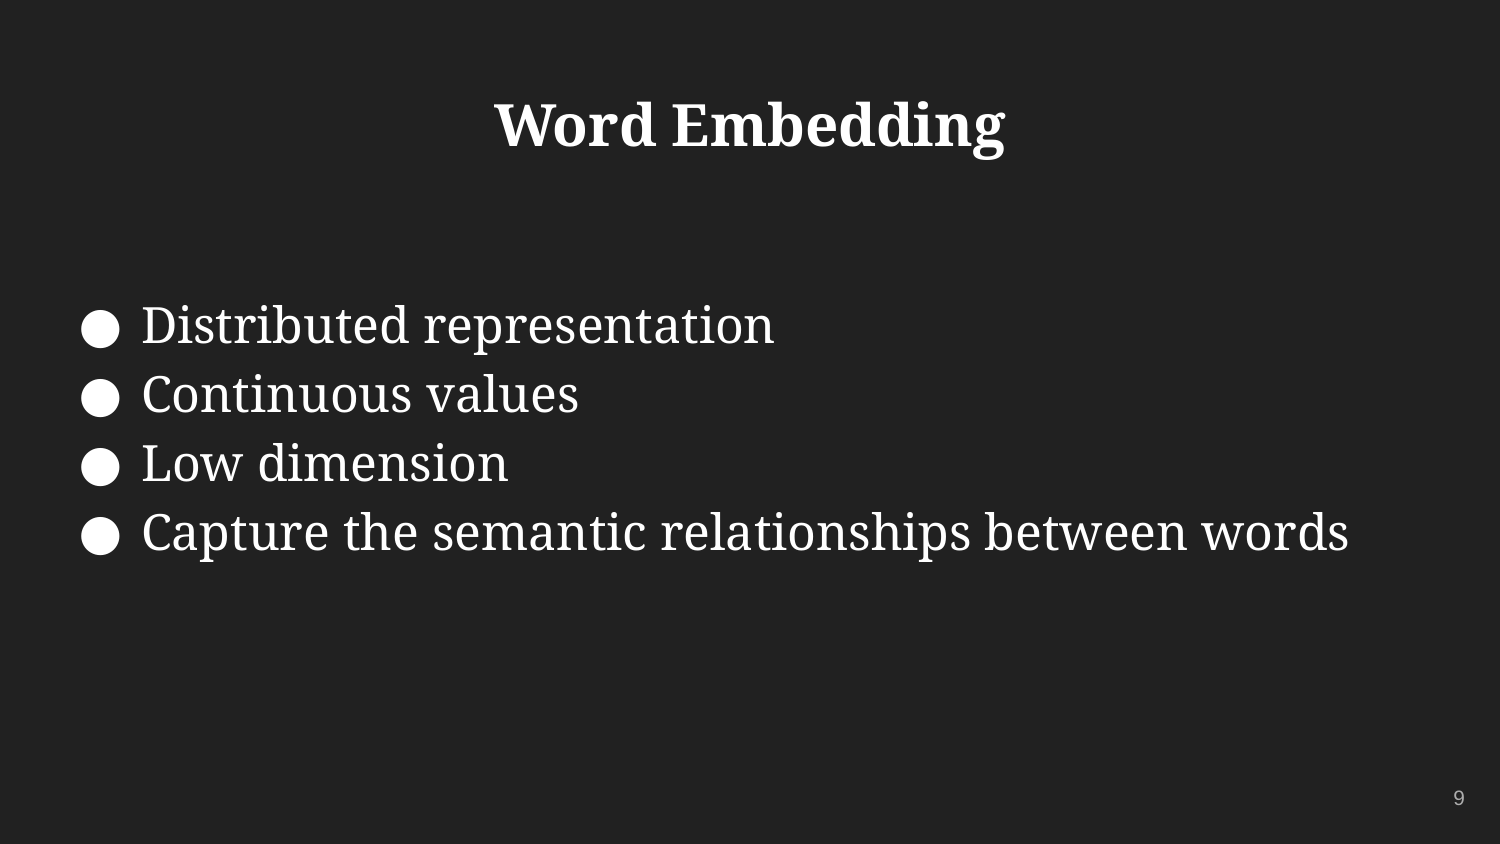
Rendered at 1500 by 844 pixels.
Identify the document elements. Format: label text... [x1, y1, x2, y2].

slide_number ‹#› [1389, 764, 1480, 830]
title Word Embedding [51, 72, 1449, 167]
text_box Distributed representation Continuous values Low dimension Capture the semantic relationships between words [51, 269, 1449, 623]
